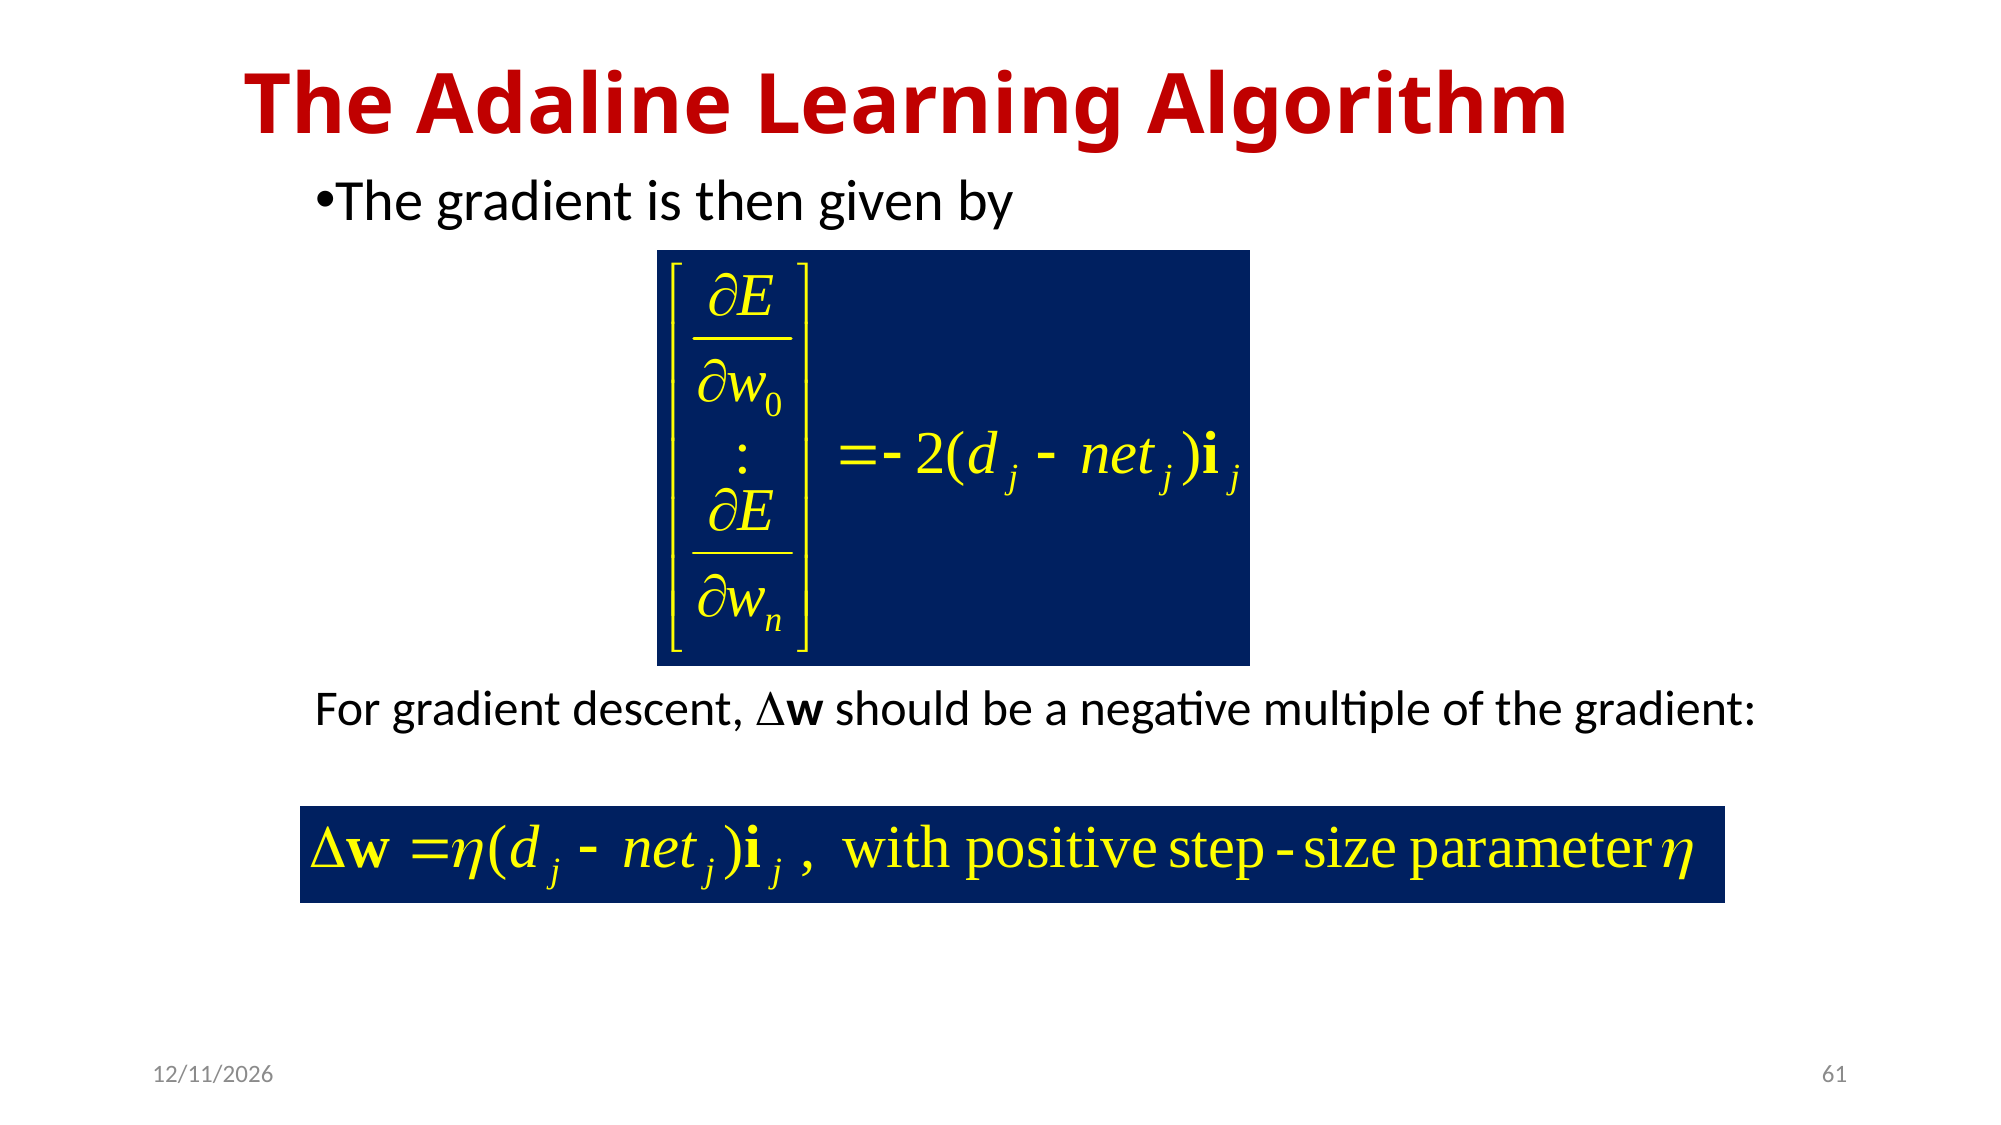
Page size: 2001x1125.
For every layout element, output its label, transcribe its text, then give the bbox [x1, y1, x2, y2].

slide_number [137, 1042, 588, 1103]
text_box For gradient descent, w should be a negative multiple of the gradient: [300, 675, 1837, 762]
slide_number 61 [1412, 1042, 1863, 1103]
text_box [657, 249, 1251, 666]
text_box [299, 806, 1725, 903]
list The gradient is then given by [300, 162, 1725, 300]
title The Adaline Learning Algorithm [228, 43, 1729, 169]
